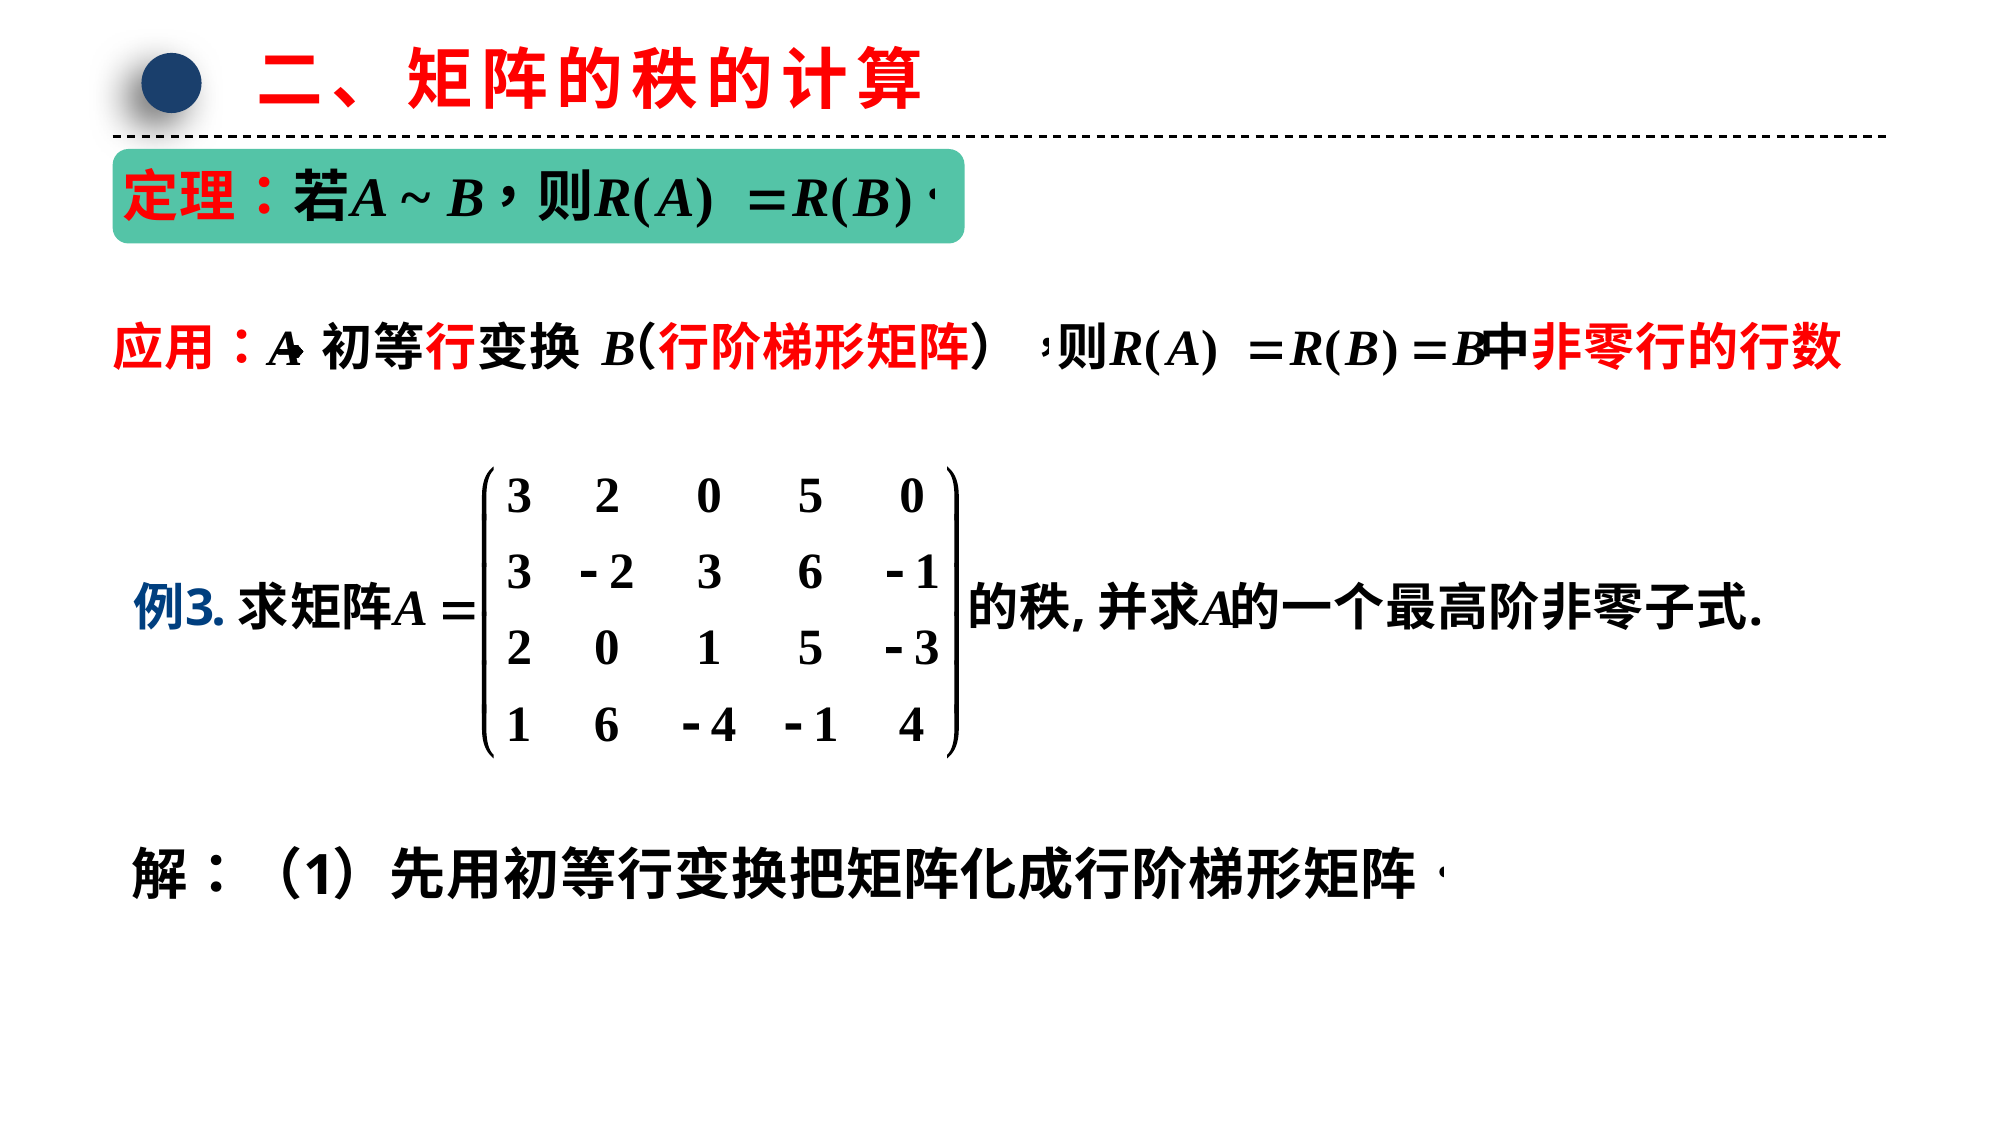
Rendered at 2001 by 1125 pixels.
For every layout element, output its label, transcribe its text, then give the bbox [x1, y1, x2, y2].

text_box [114, 160, 935, 241]
text_box 二、矩阵的秩的计算 [241, 29, 1544, 124]
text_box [127, 456, 1768, 766]
text_box [112, 148, 965, 244]
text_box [1053, 314, 1851, 387]
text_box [126, 838, 1444, 913]
text_box [140, 51, 203, 115]
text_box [106, 314, 1049, 399]
